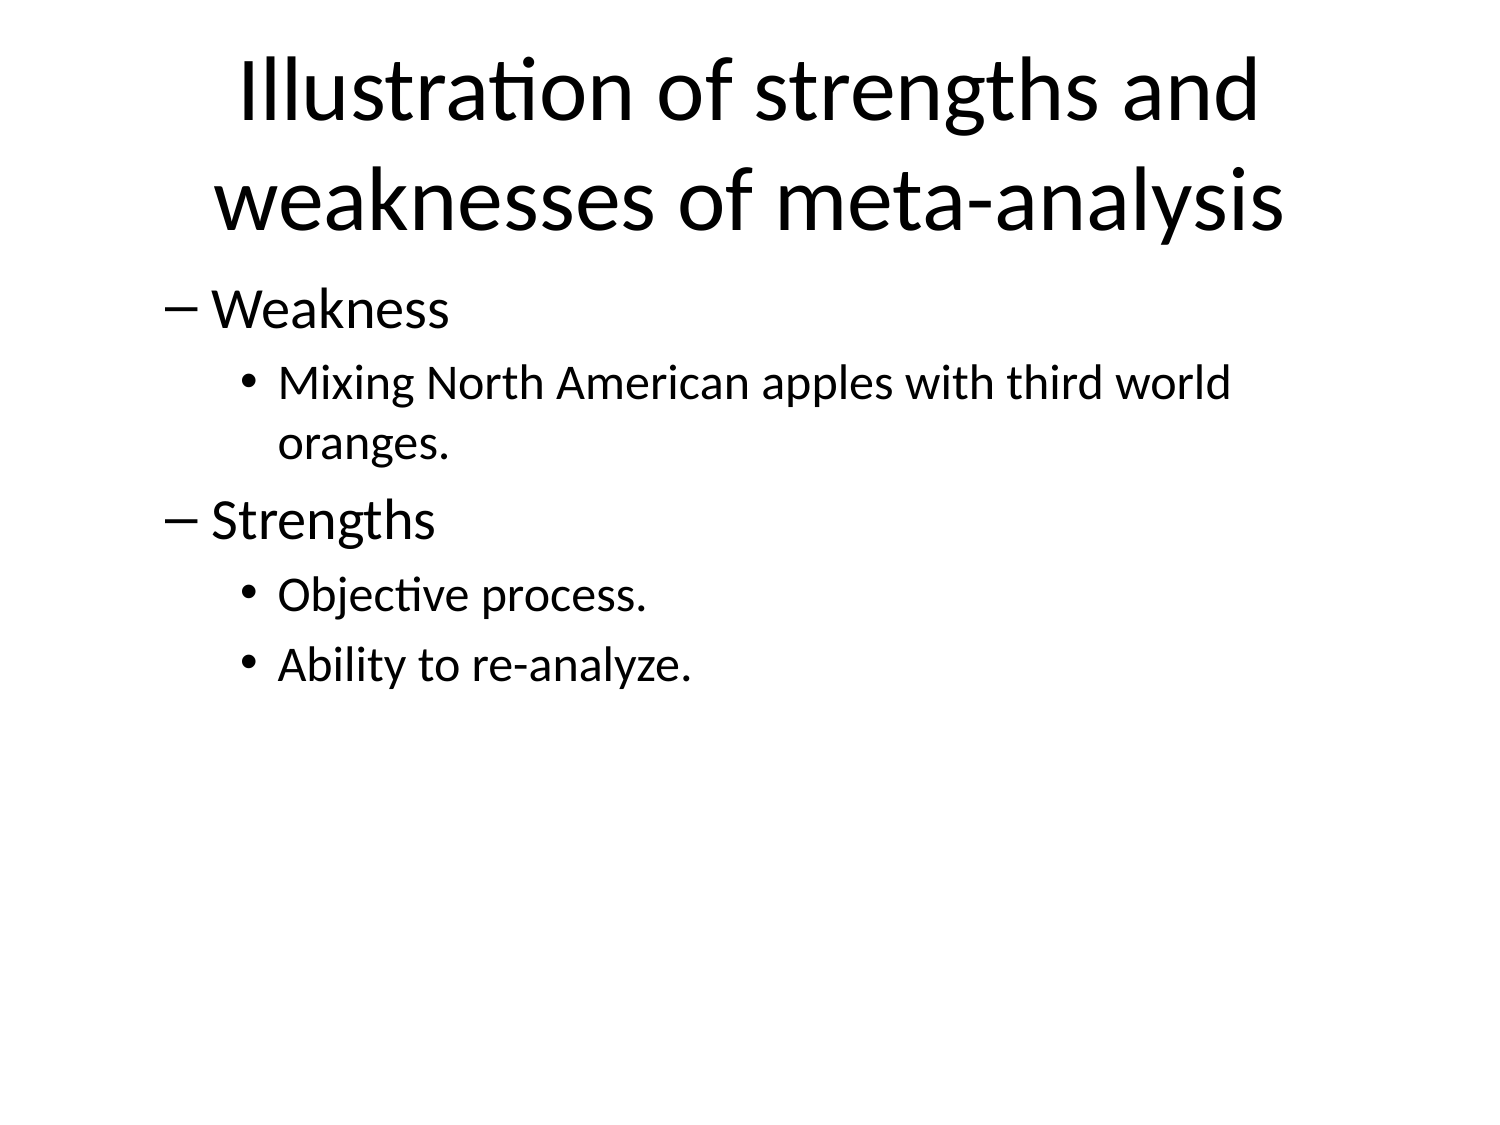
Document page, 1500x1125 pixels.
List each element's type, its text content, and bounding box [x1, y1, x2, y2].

list Weakness Mixing North American apples with third world oranges. Strengths Objective process. Ability to re-analyze. [75, 262, 1425, 1005]
title Illustration of strengths and weaknesses of meta-analysis [75, 45, 1425, 233]
